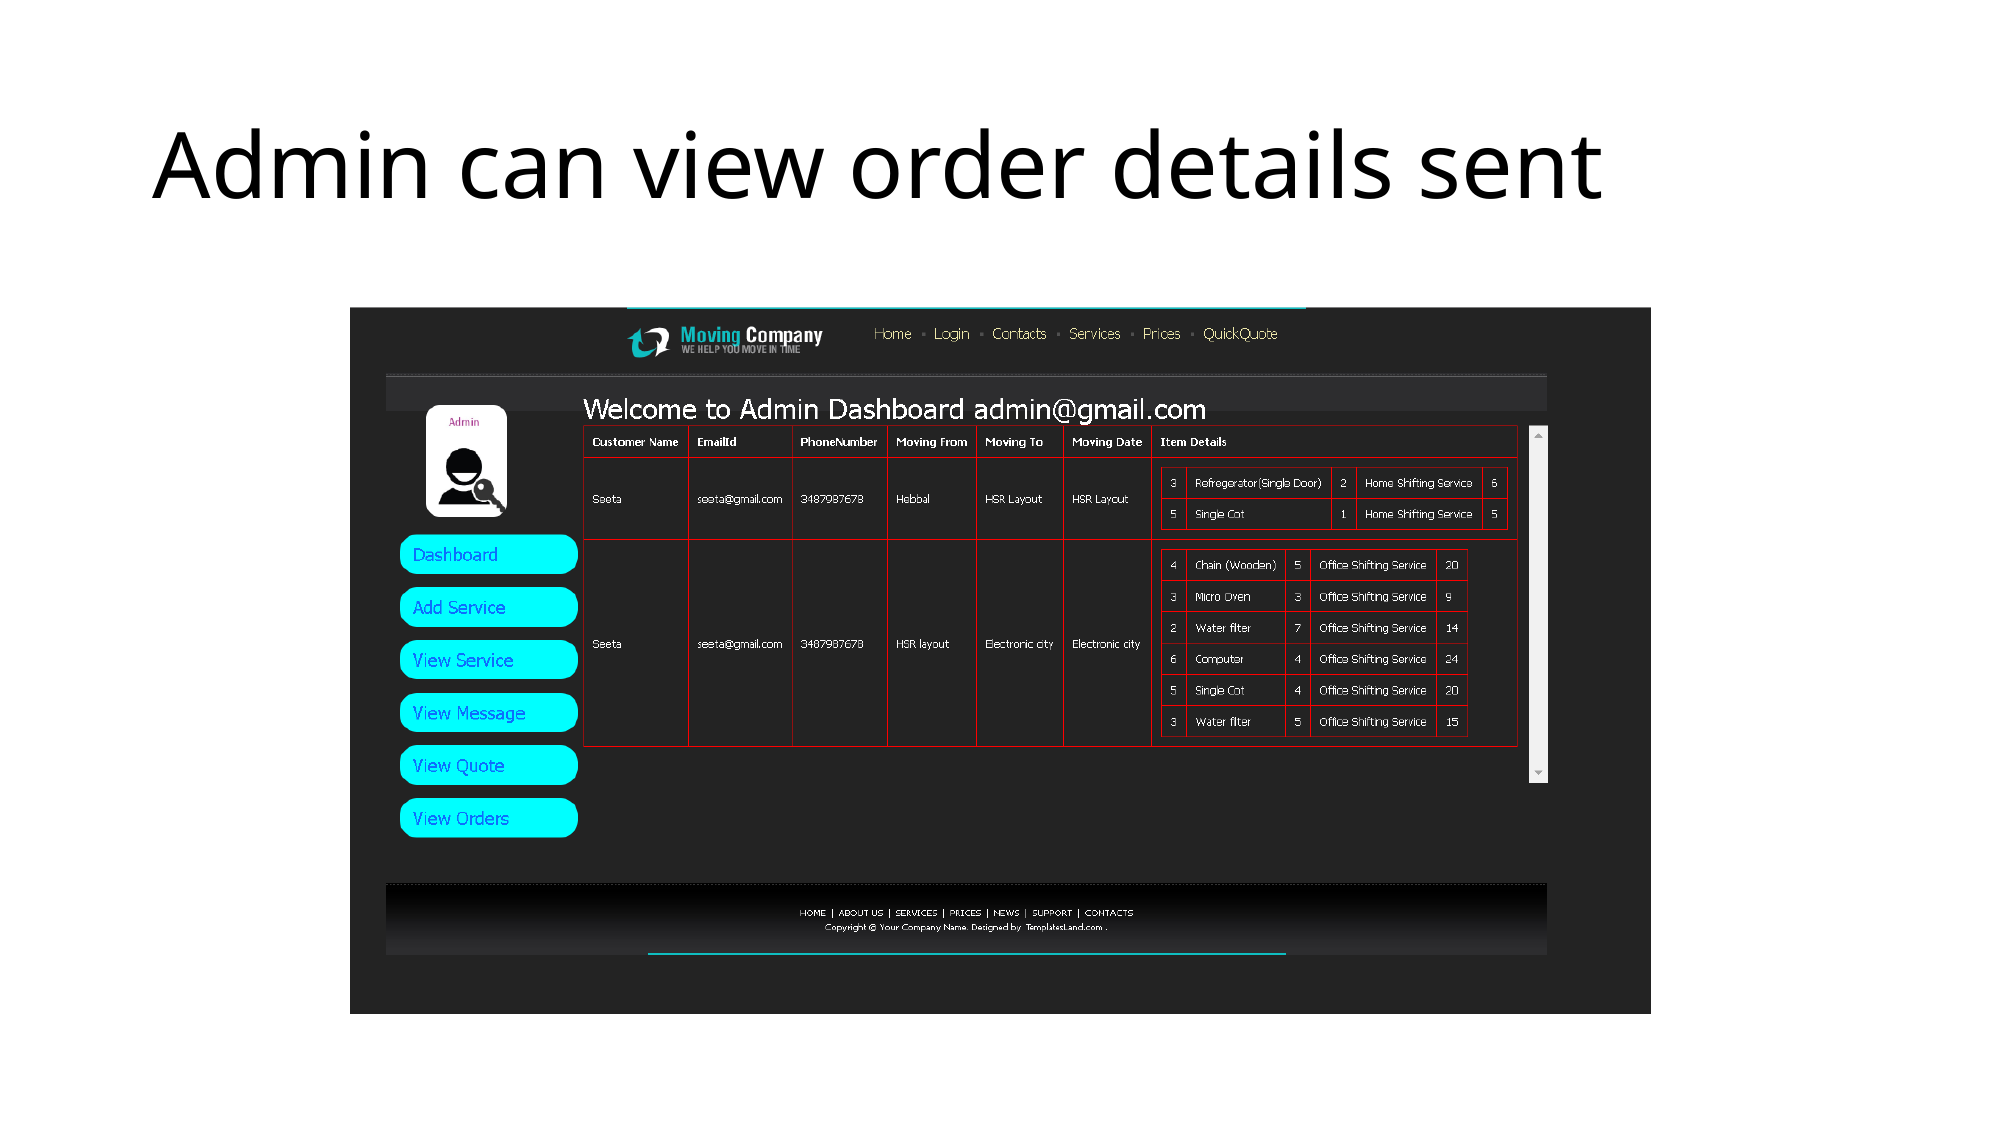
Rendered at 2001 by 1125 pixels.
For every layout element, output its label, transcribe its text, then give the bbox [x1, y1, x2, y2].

title Admin can view order details sent [137, 59, 1863, 278]
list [349, 299, 1650, 1014]
